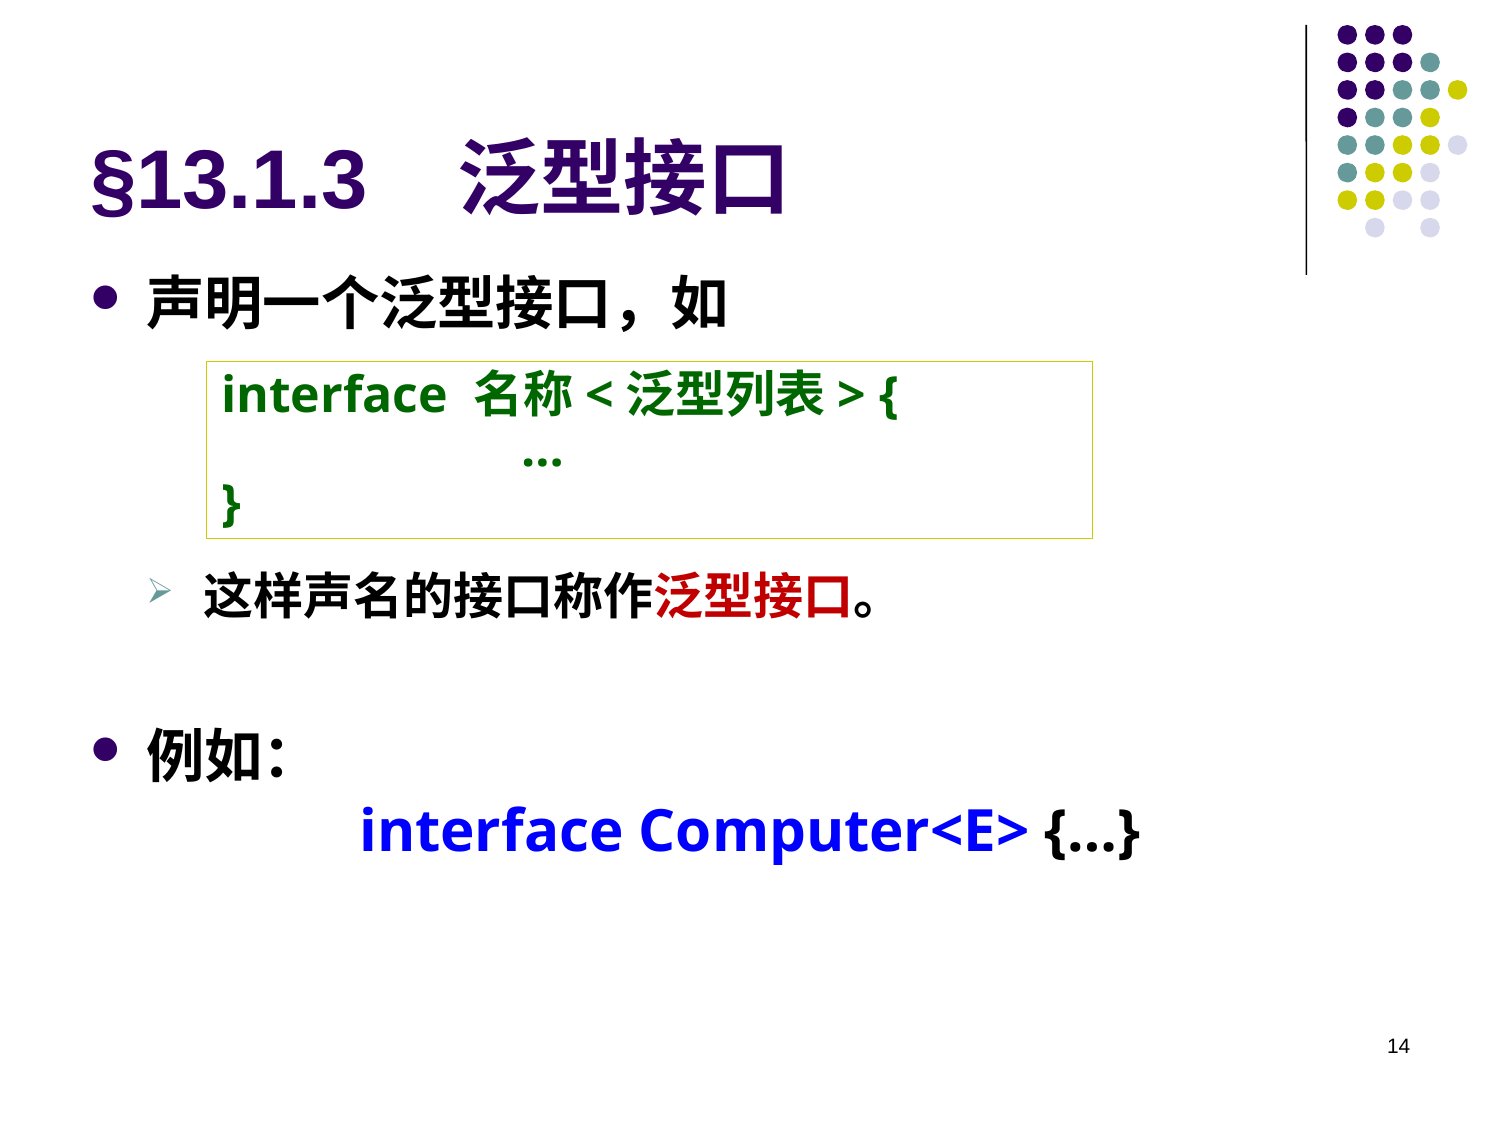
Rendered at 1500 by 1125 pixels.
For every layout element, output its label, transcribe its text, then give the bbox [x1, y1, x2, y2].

text_box interface 名称<泛型列表> { … } [206, 361, 1093, 539]
list 声明一个泛型接口，如 这样声名的接口称作泛型接口。 例如： interface Computer<E> {…} [74, 266, 1426, 1006]
title §13.1.3 泛型接口 [74, 19, 1313, 233]
slide_number 14 [1074, 1024, 1426, 1101]
